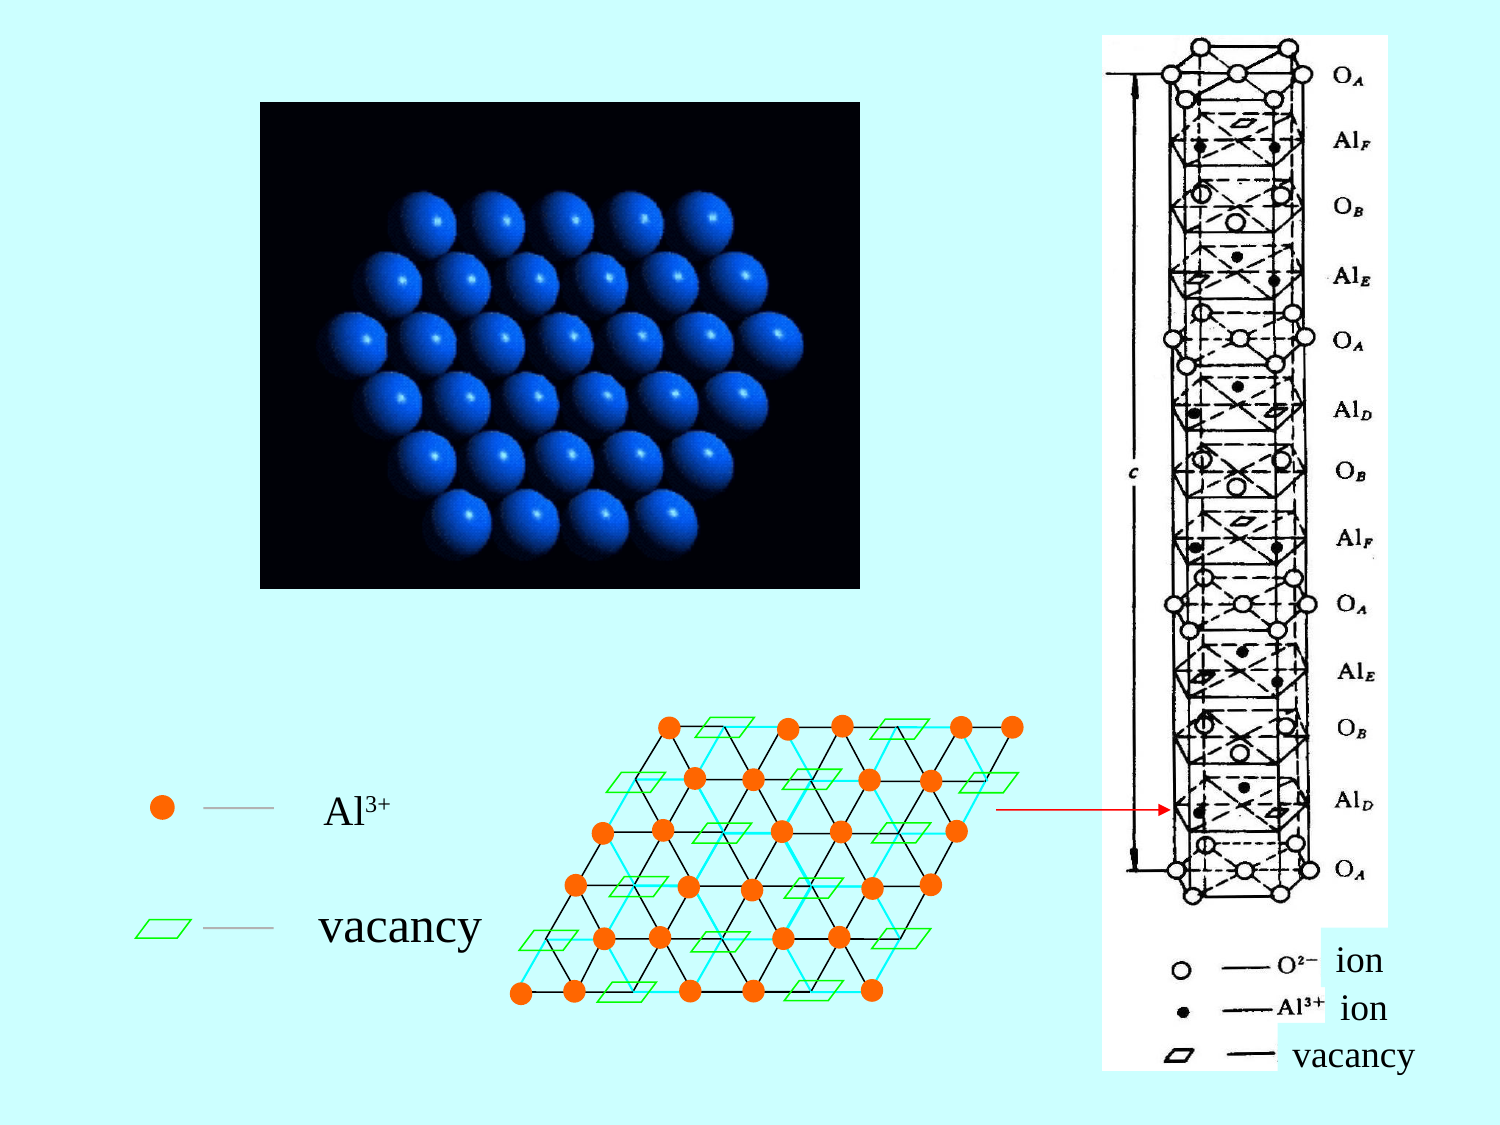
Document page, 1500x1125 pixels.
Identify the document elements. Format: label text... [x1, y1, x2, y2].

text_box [259, 101, 860, 590]
text_box vacancy [303, 884, 499, 960]
text_box [150, 795, 175, 820]
text_box [135, 919, 192, 939]
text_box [1102, 35, 1444, 1083]
text_box Al3+ [308, 776, 452, 841]
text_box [509, 714, 1024, 1006]
